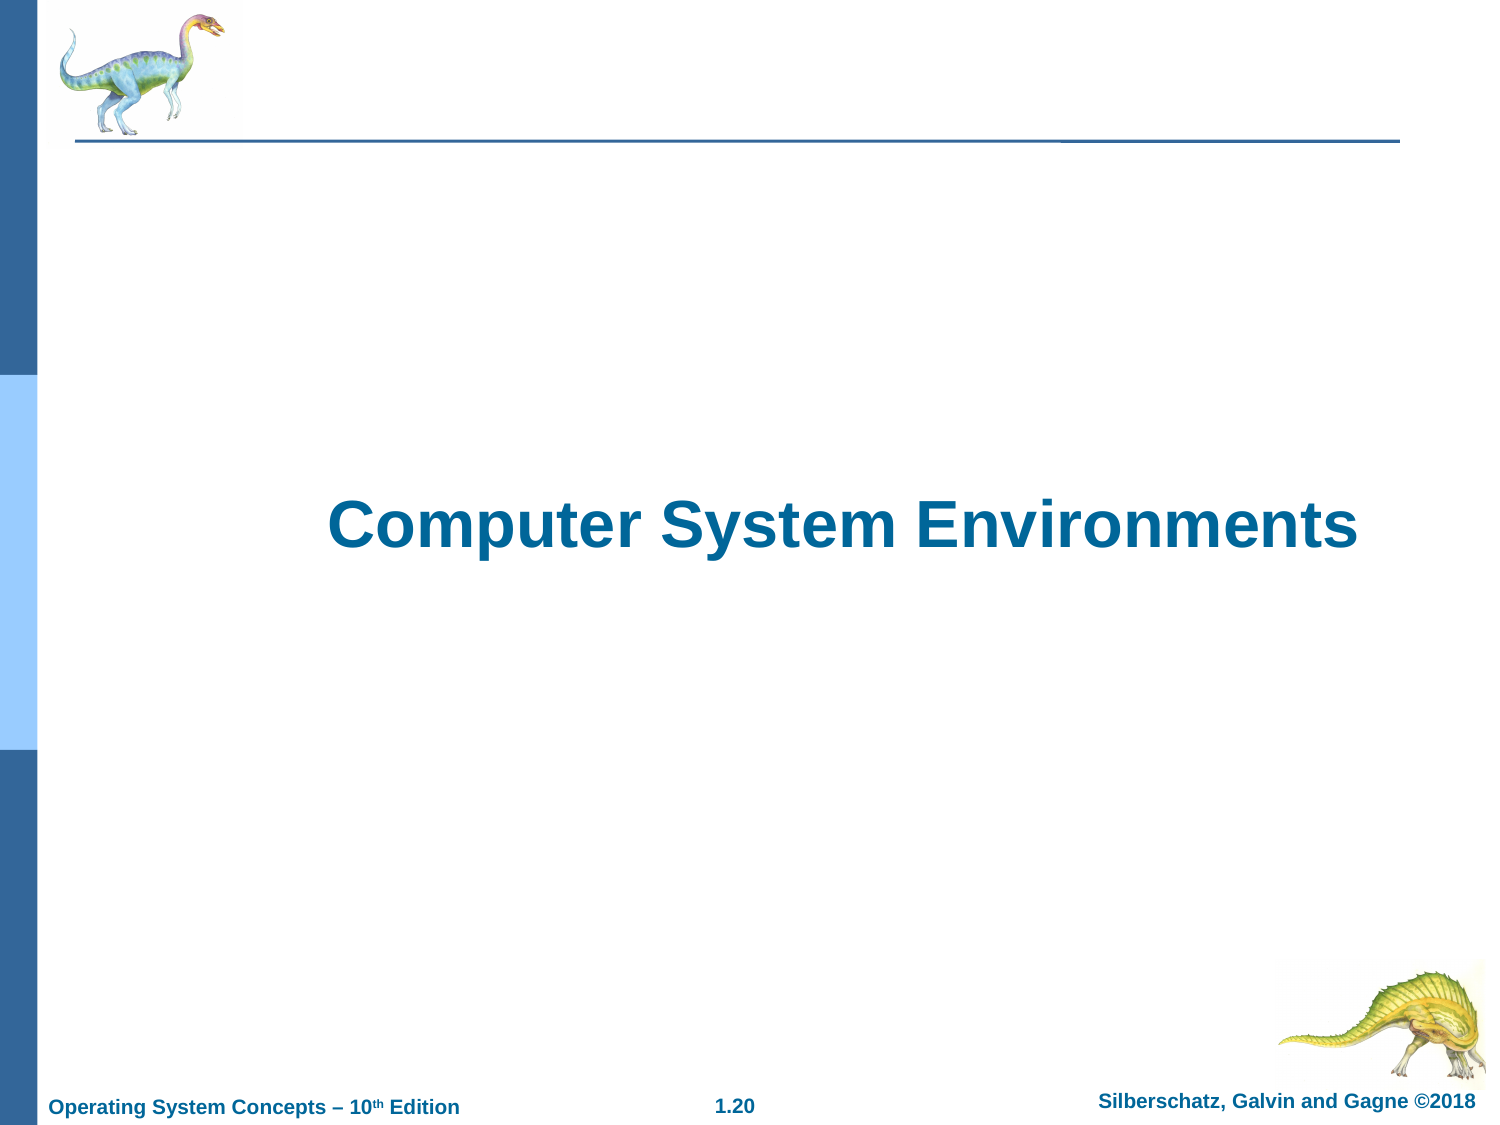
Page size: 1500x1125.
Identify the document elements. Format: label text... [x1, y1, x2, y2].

list Computer System Environments [237, 473, 1389, 643]
picture [1275, 959, 1486, 1090]
picture [46, 0, 243, 149]
